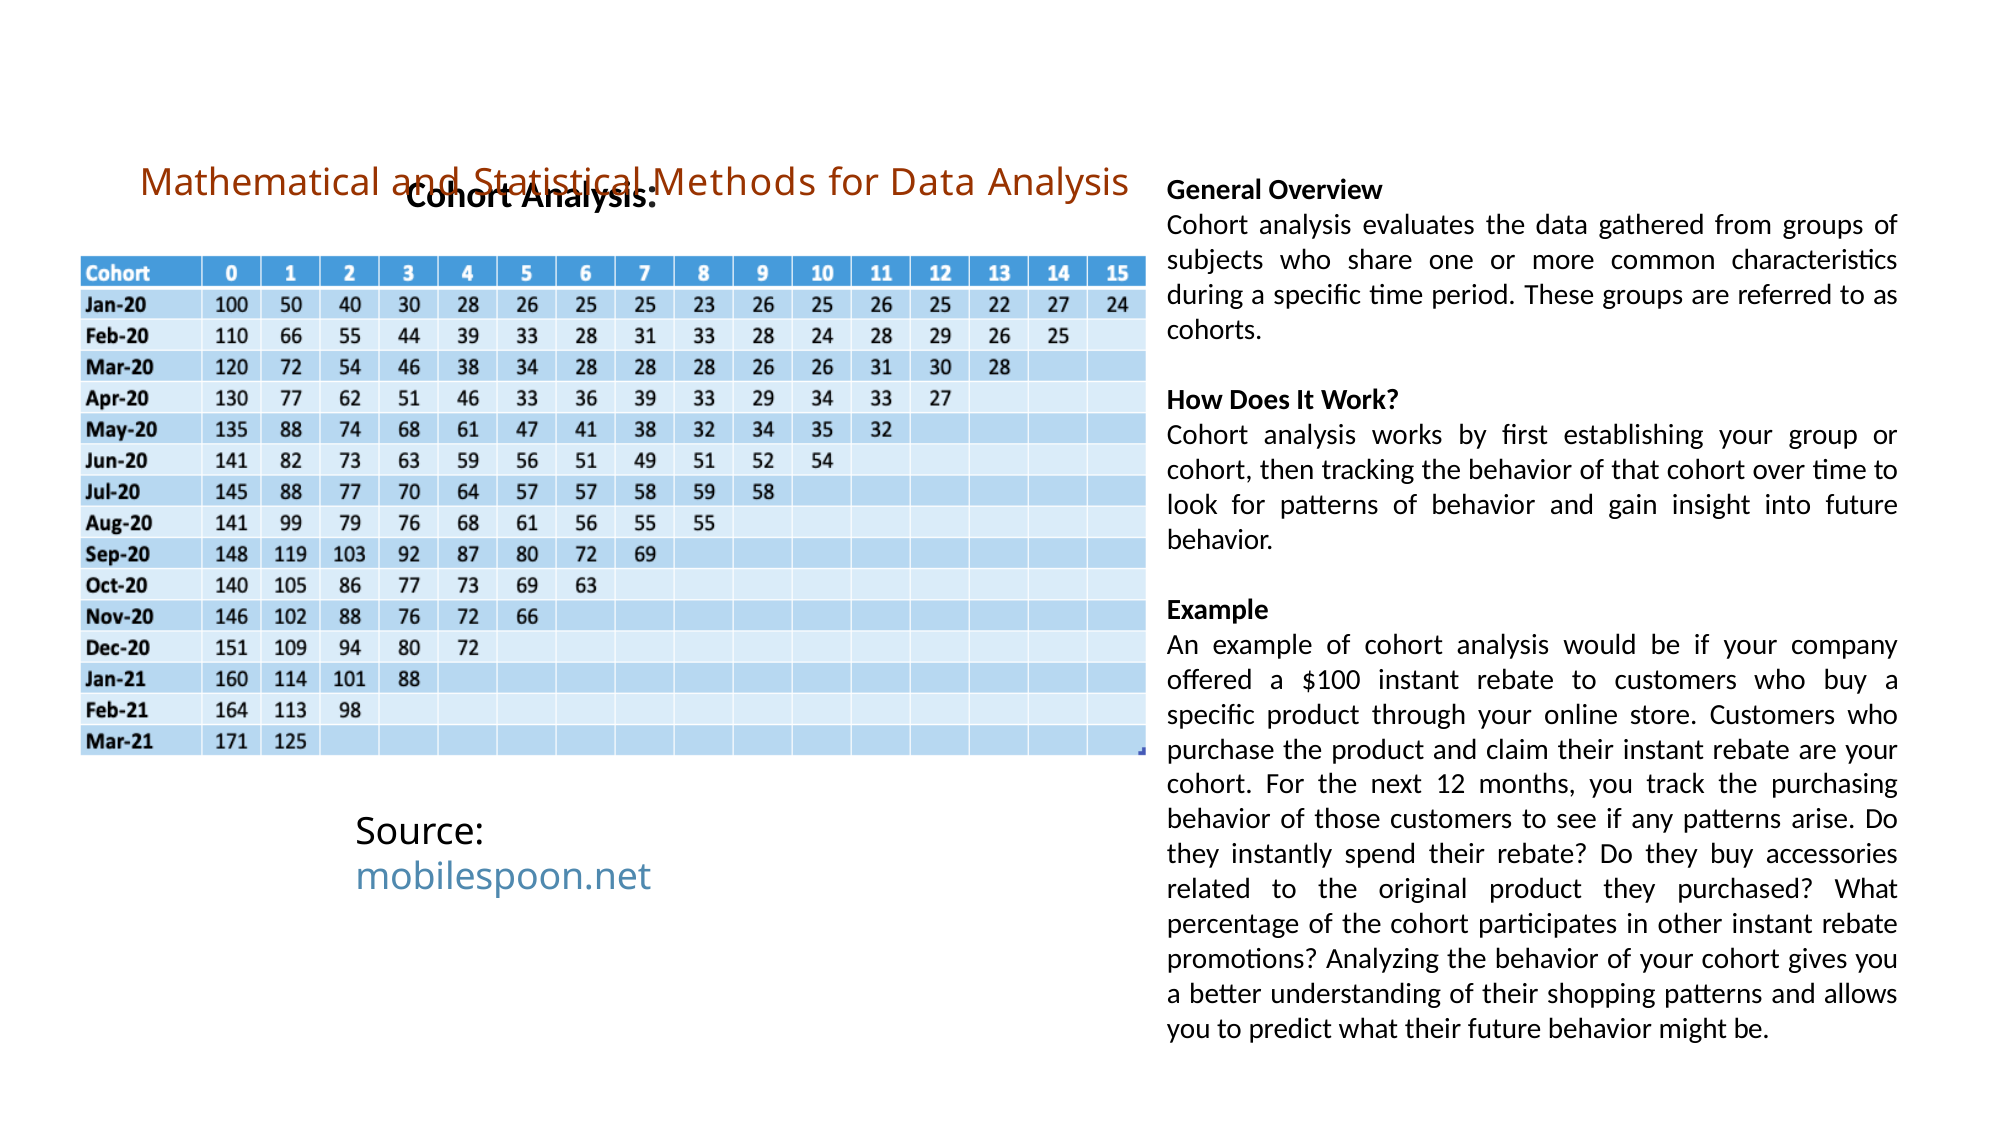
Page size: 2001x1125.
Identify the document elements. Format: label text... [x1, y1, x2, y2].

text_box Source: mobilespoon.net [353, 805, 772, 898]
text_box General Overview Cohort analysis evaluates the data gathered from groups of subjects who share one or more common characteristics during a specific time period. These groups are referred to as cohorts. How Does It Work? Cohort analysis works by first establishing your group or cohort, then tracking the behavior of that cohort over time to look for patterns of behavior and gain insight into future behavior. Example An example of cohort analysis would be if your company offered a $100 instant rebate to customers who buy a specific product through your online store. Customers who purchase the product and claim their instant rebate are your cohort. For the next 12 months, you track the purchasing behavior of those customers to see if any patterns arise. Do they instantly spend their rebate? Do they buy accessories related to the original product they purchased? What percentage of the cohort participates in other instant rebate promotions? Analyzing the behavior of your cohort gives you a better understanding of their shopping patterns and allows you to predict what their future behavior might be. [1164, 168, 1899, 1045]
picture [75, 250, 1153, 764]
title Mathematical and Statistical Methods for Data Analysis [137, 62, 1863, 275]
